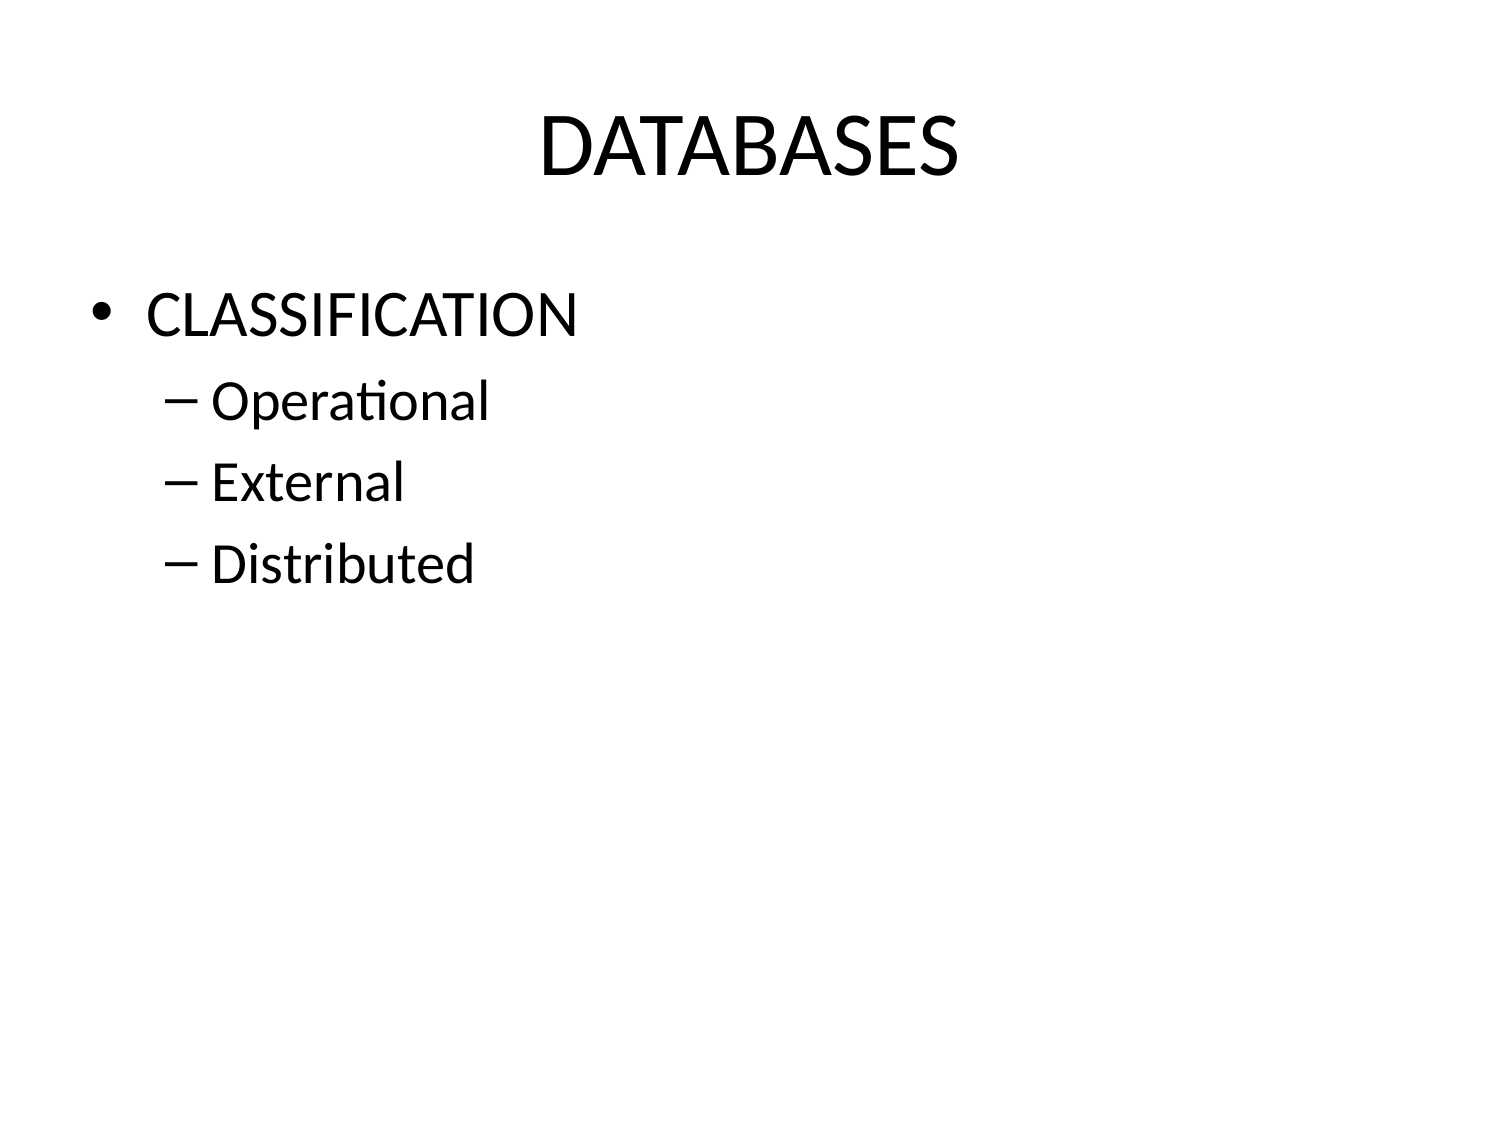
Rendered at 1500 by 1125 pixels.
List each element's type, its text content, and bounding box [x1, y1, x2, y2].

title DATABASES [75, 45, 1425, 233]
list CLASSIFICATION Operational External Distributed [75, 262, 1425, 1005]
